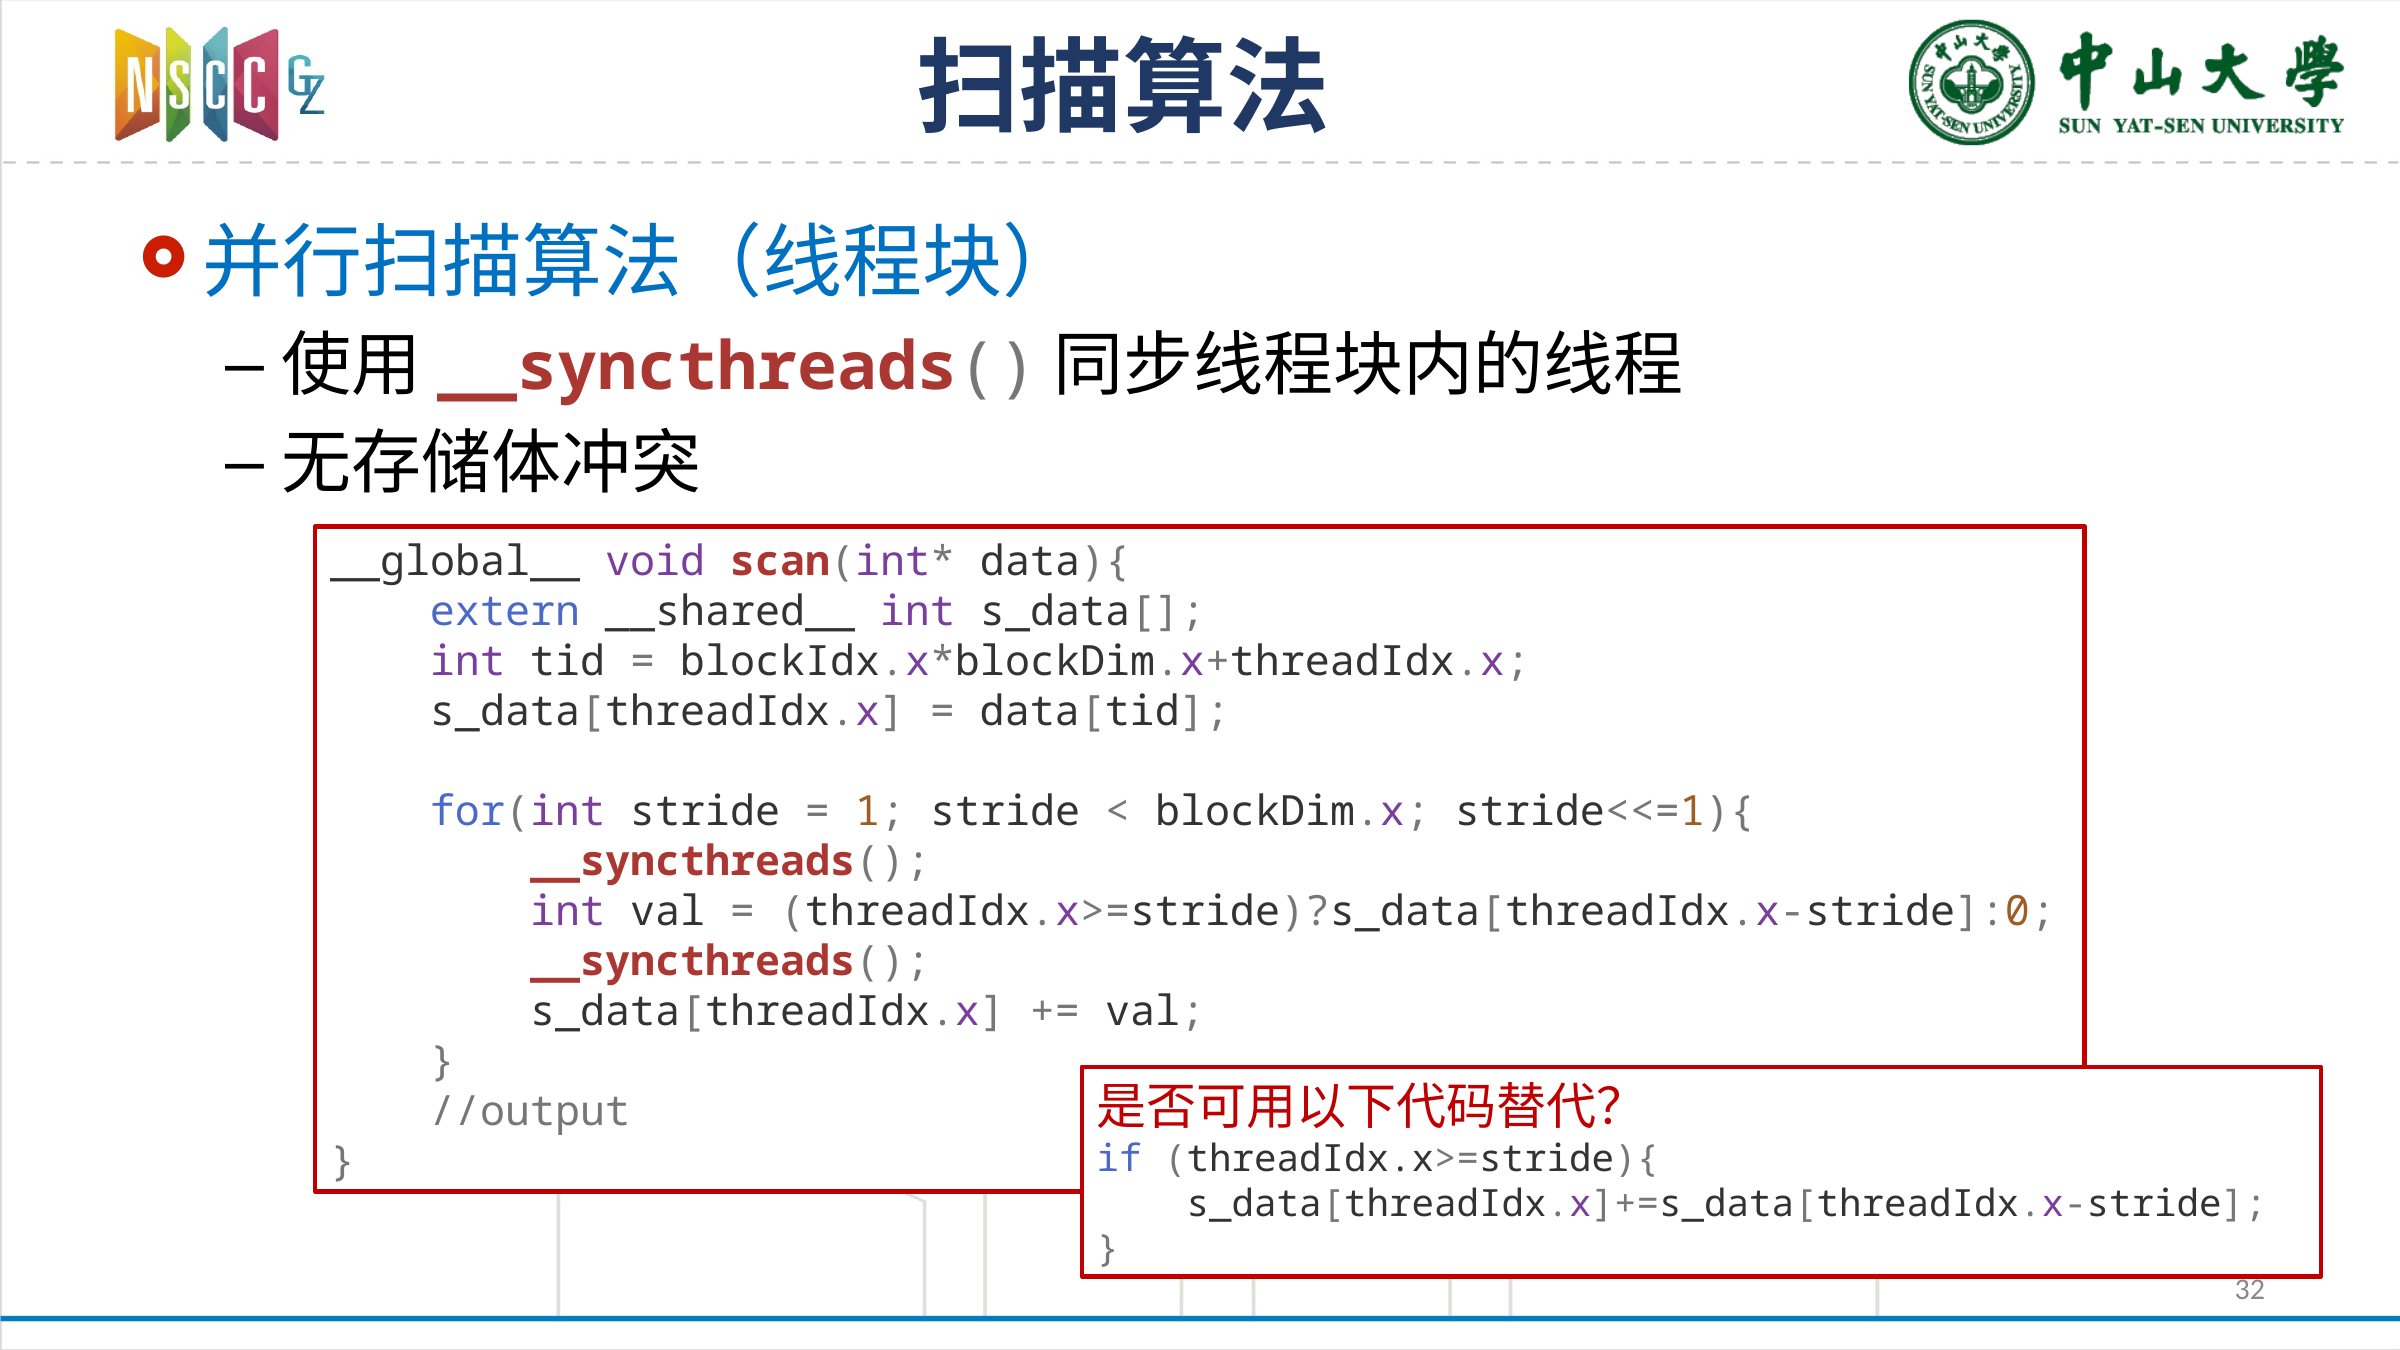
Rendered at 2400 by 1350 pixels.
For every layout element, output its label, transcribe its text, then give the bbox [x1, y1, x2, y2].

list 并行扫描算法（线程块） 使用__syncthreads()同步线程块内的线程 无存储体冲突 [120, 202, 2280, 1206]
picture [0, 0, 2400, 1350]
text_box __global__ void scan(int* data){ extern __shared__ int s_data[]; int tid = blockIdx.x*blockDim.x+threadIdx.x; s_data[threadIdx.x] = data[tid]; for(int stride = 1; stride < blockDim.x; stride<<=1){ __syncthreads(); int val = (threadIdx.x>=stride)?s_data[threadIdx.x-stride]:0; __syncthreads(); s_data[threadIdx.x] += val; } //output } [315, 526, 2085, 1192]
slide_number 32 [1719, 1277, 2280, 1324]
title 扫描算法 [349, 13, 1897, 153]
text_box 是否可用以下代码替代？ if (threadIdx.x>=stride){ s_data[threadIdx.x]+=s_data[threadIdx.x-stride]; } [1081, 1066, 2321, 1277]
